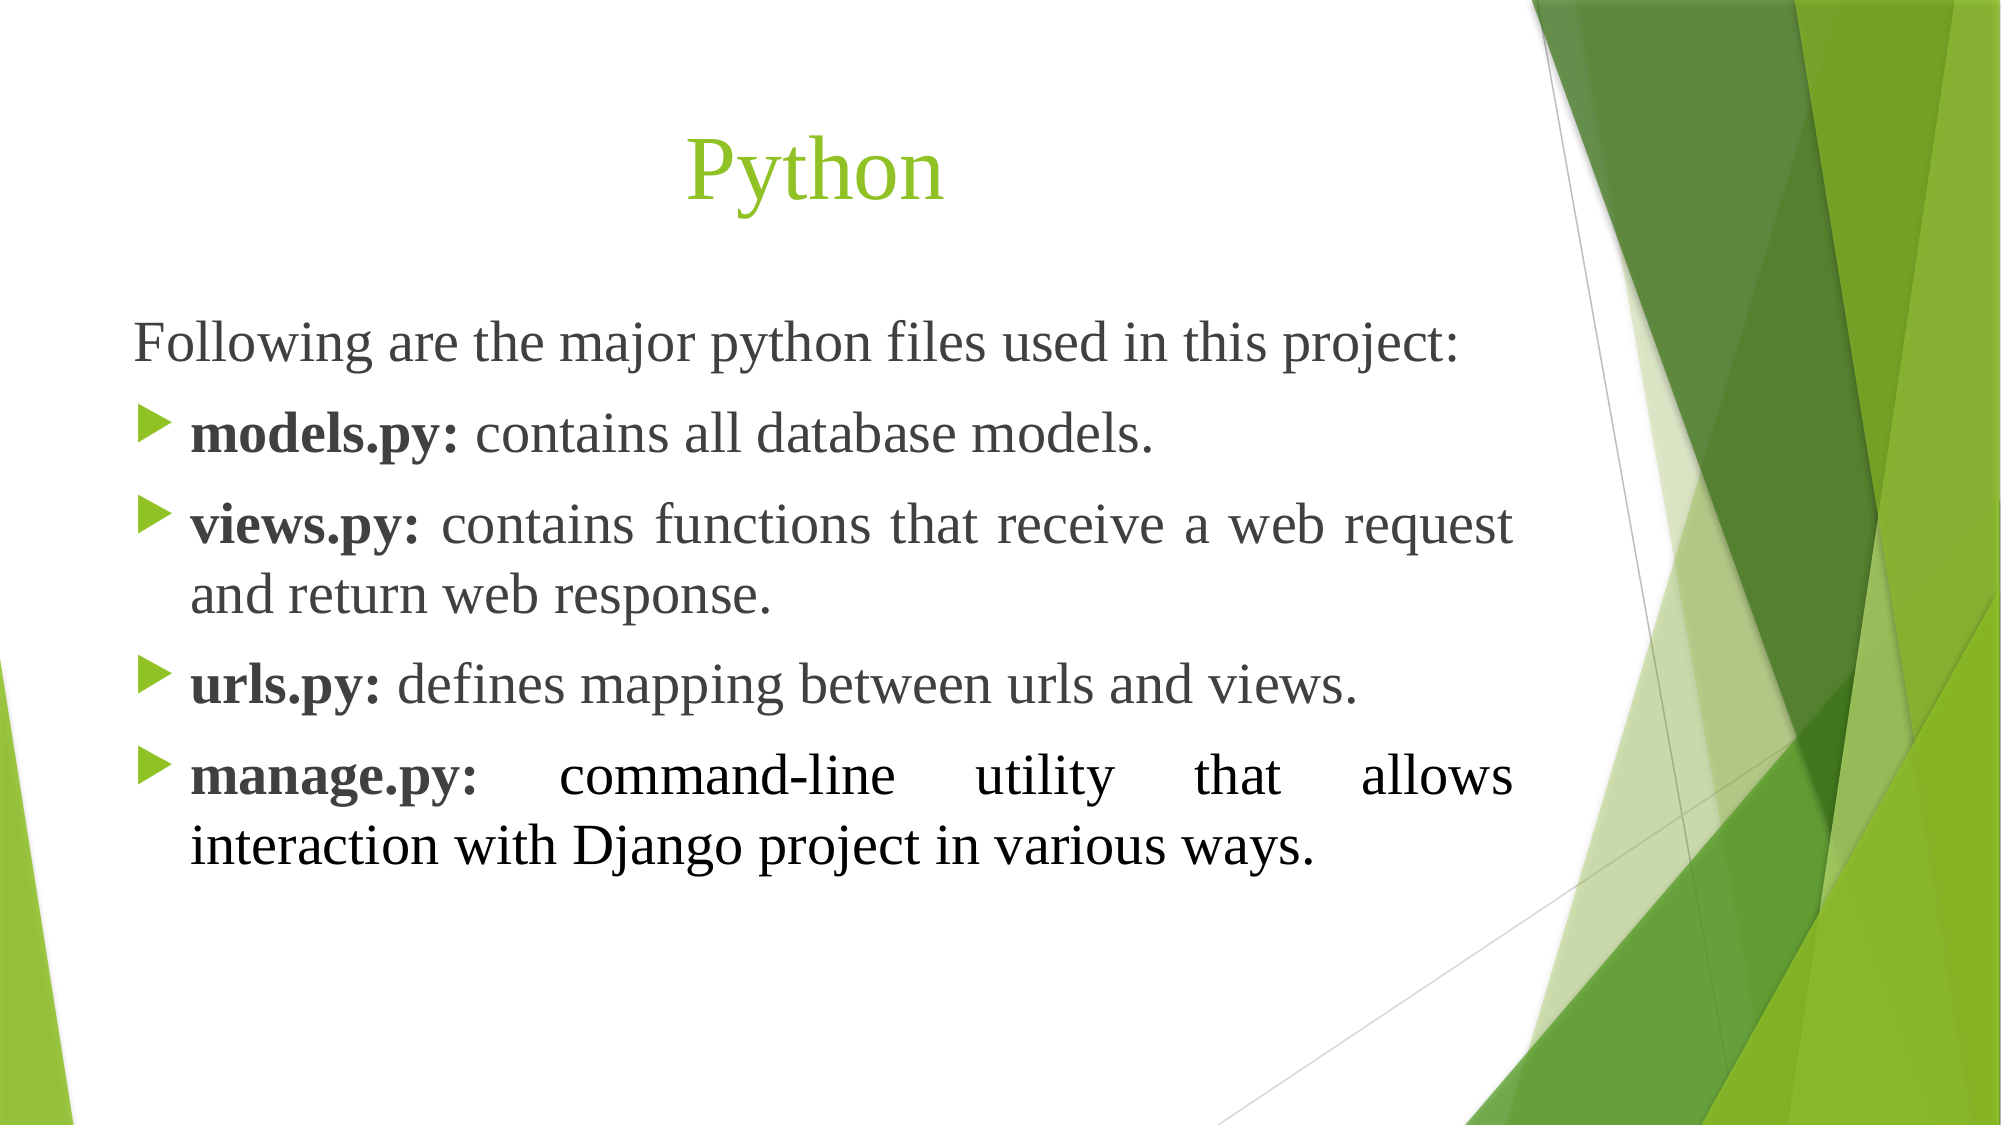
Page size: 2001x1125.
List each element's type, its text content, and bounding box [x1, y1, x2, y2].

list Following are the major python files used in this project: models.py: contains all database models. views.py: contains functions that receive a web request and return web response. urls.py: defines mapping between urls and views. manage.py: command-line utility that allows interaction with Django project in various ways. [118, 296, 1530, 933]
title Python [111, 99, 1522, 317]
